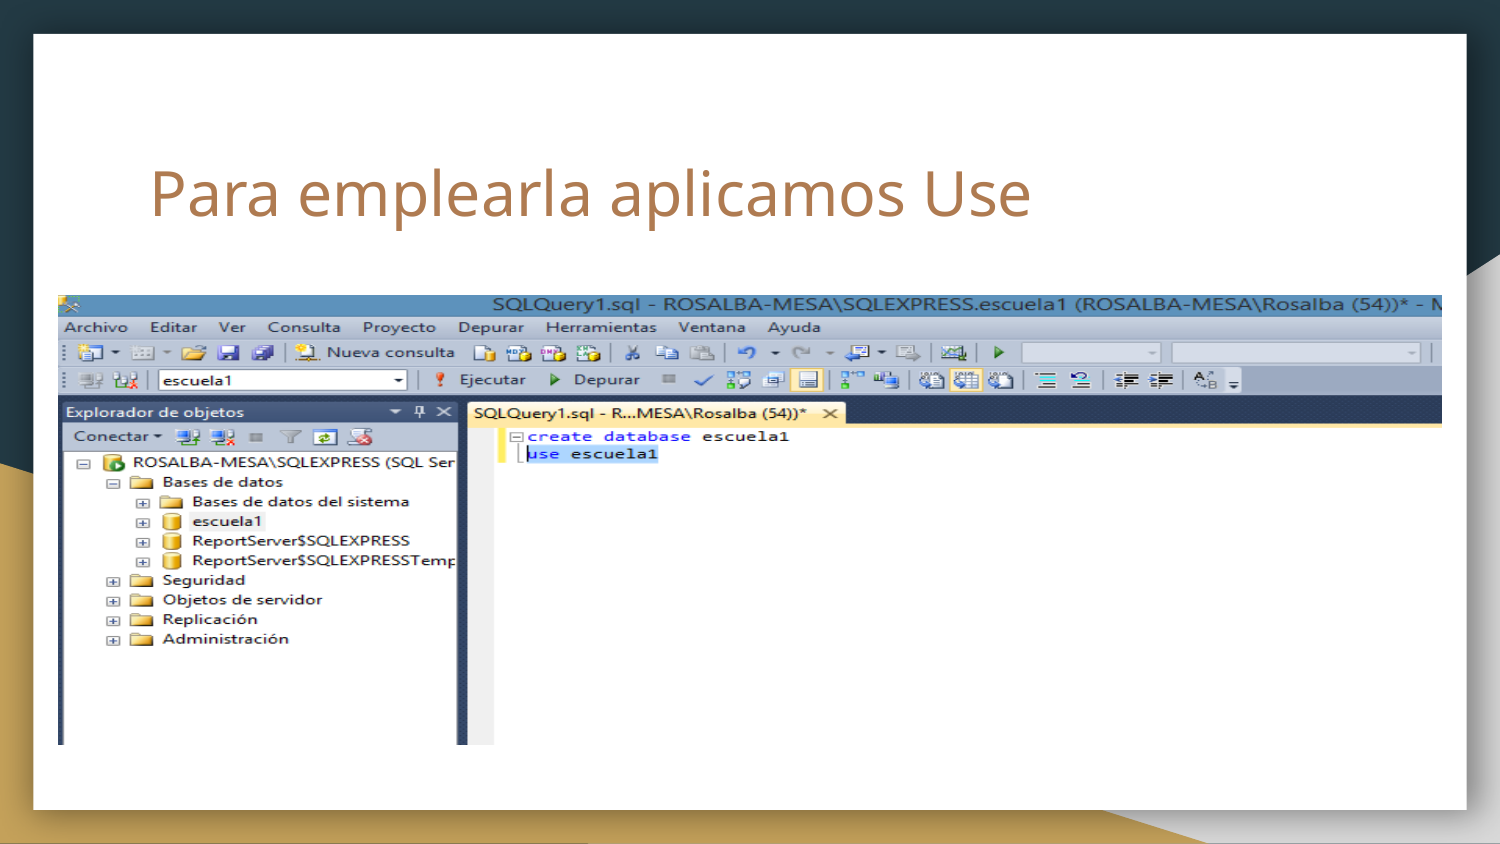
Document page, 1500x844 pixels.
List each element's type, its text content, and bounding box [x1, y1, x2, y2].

picture [58, 295, 1442, 745]
title Para emplearla aplicamos Use [134, 138, 1366, 293]
